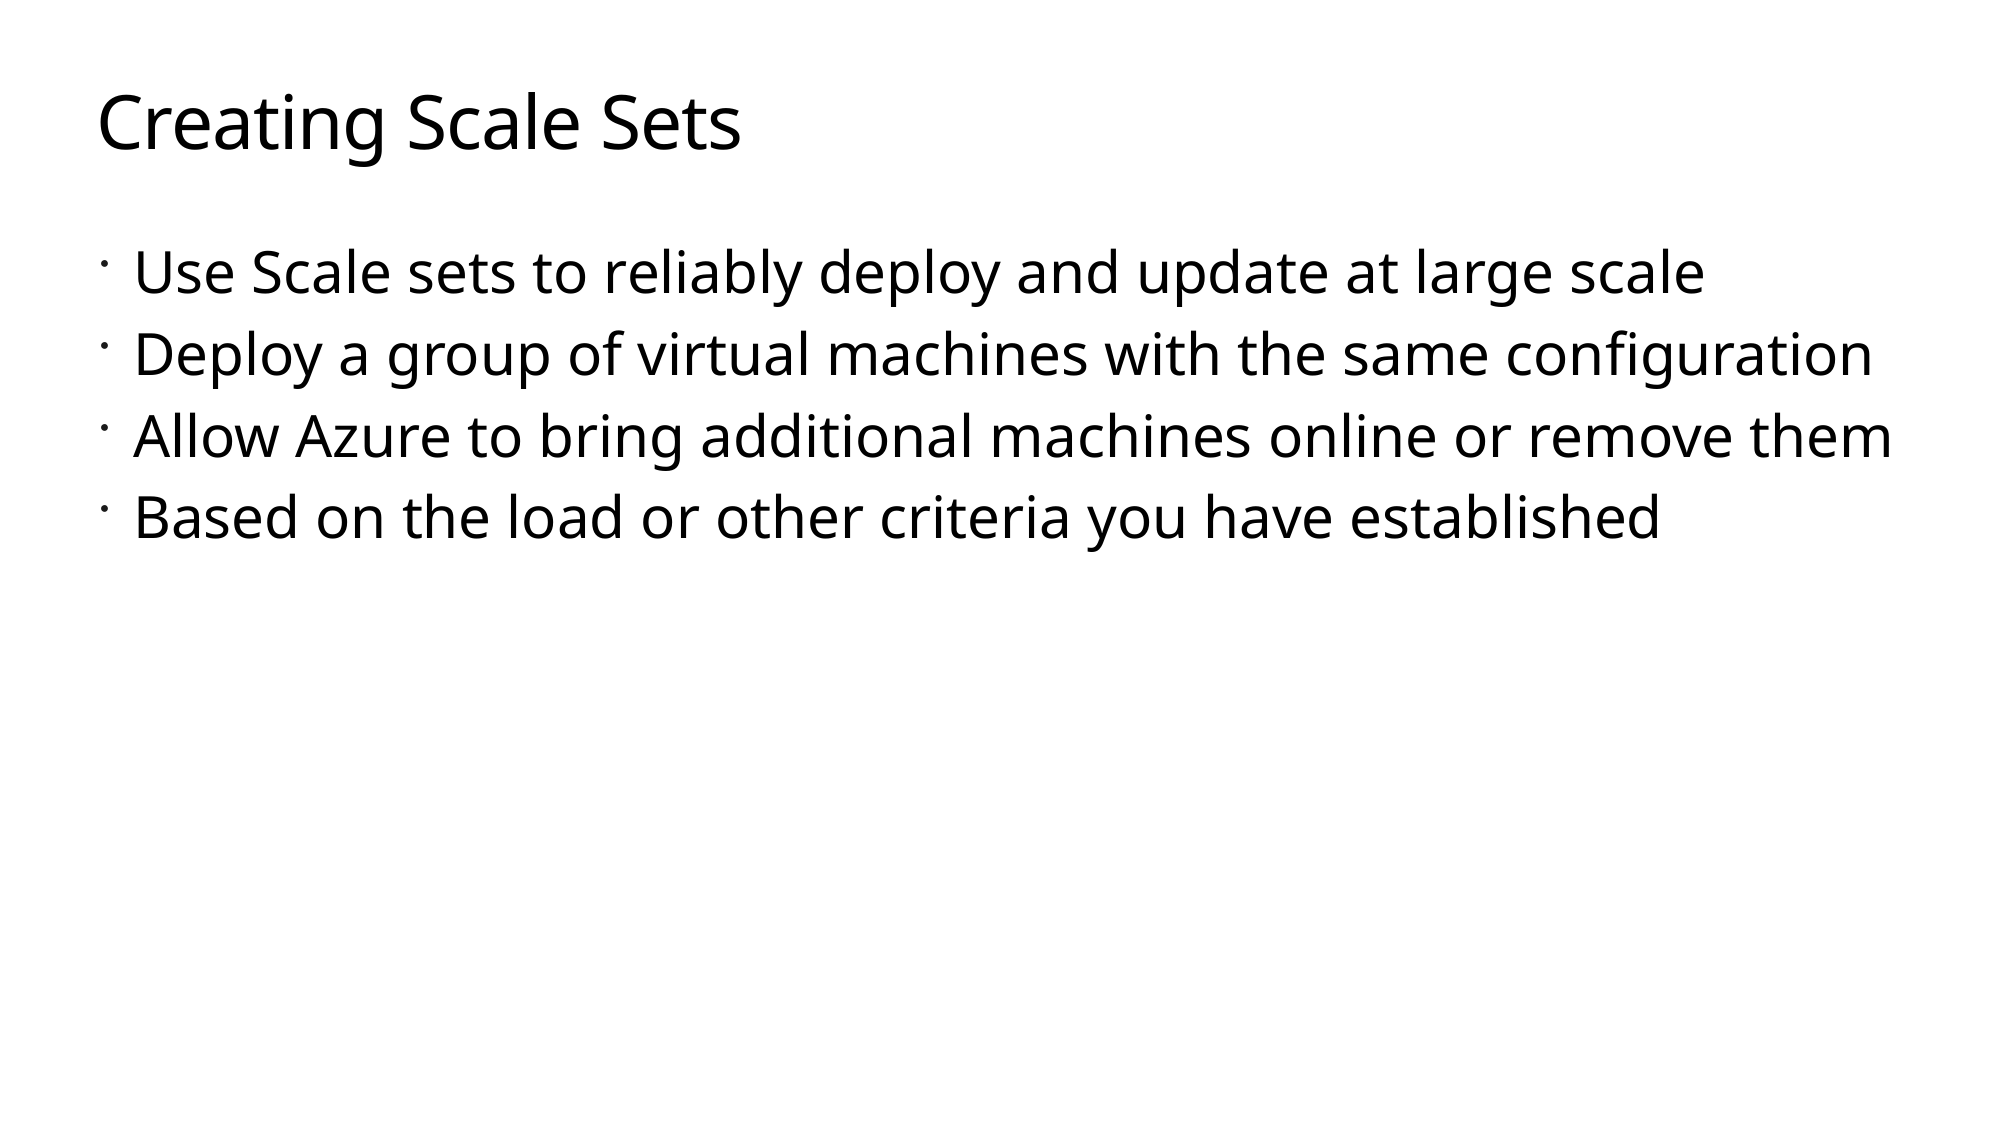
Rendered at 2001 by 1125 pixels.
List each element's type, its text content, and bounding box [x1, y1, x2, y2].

title Creating Scale Sets [96, 75, 1904, 166]
list Use Scale sets to reliably deploy and update at large scale Deploy a group of virtual machines with the same configuration Allow Azure to bring additional machines online or remove them Based on the load or other criteria you have established [95, 235, 1904, 561]
